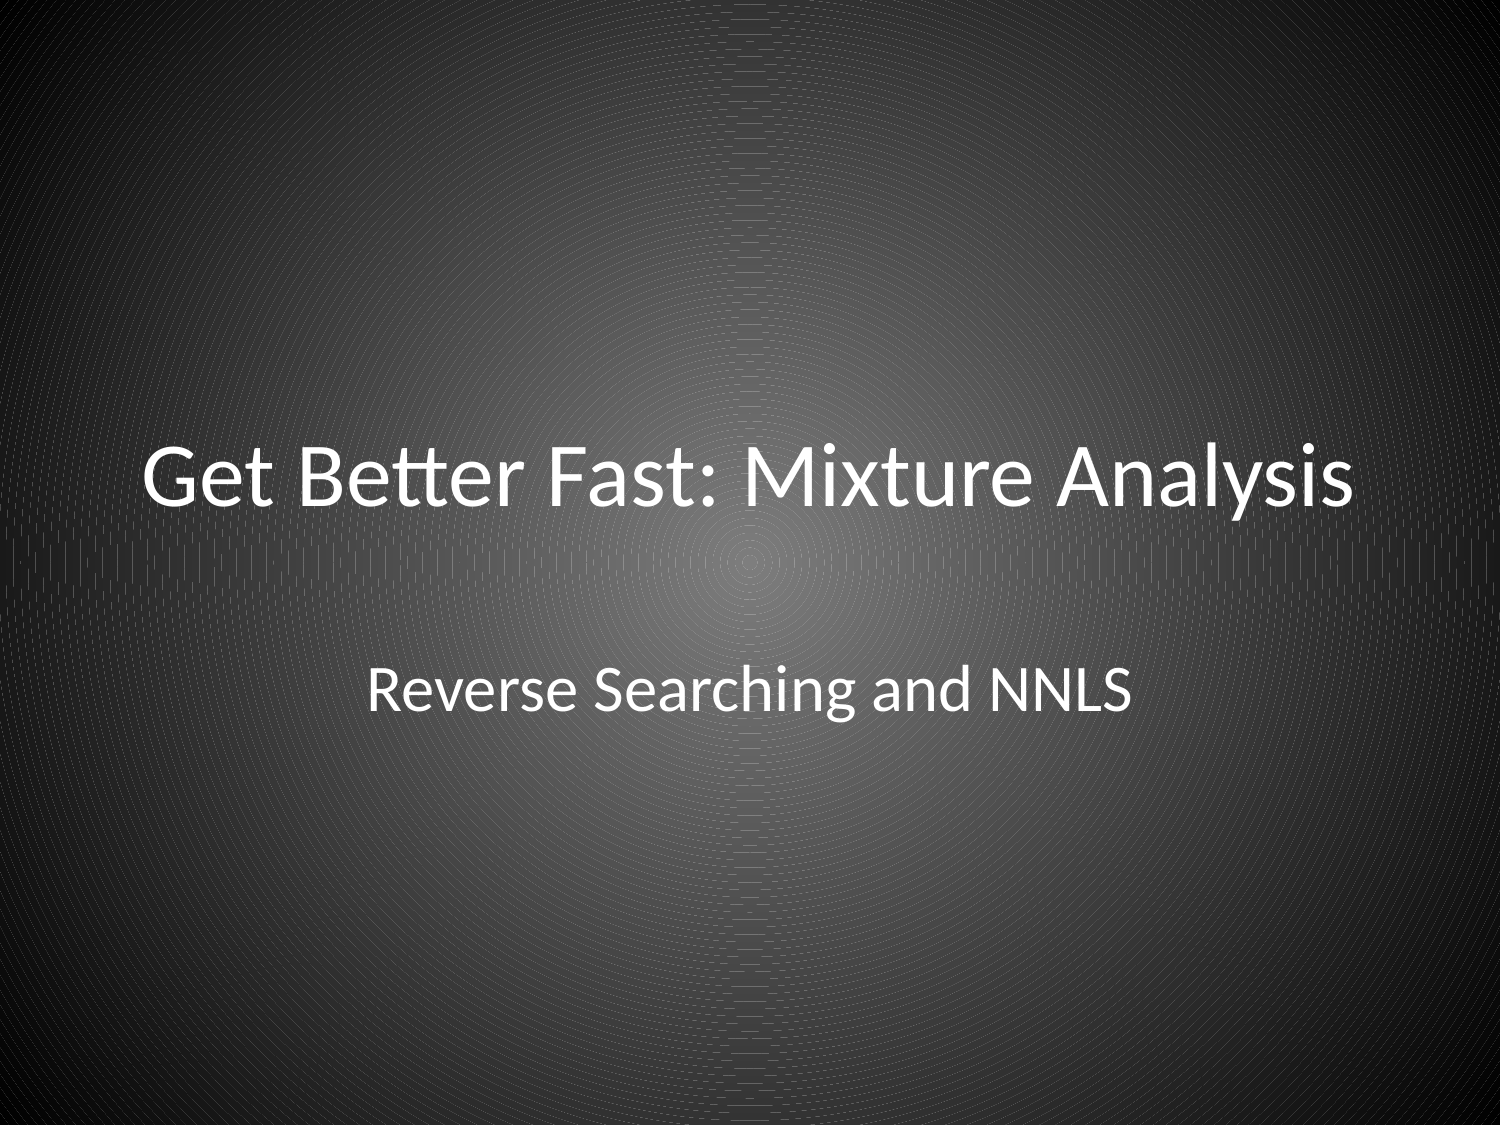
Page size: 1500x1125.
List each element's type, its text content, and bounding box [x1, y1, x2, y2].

title Get Better Fast: Mixture Analysis [112, 349, 1388, 591]
subtitle Reverse Searching and NNLS [225, 637, 1275, 925]
